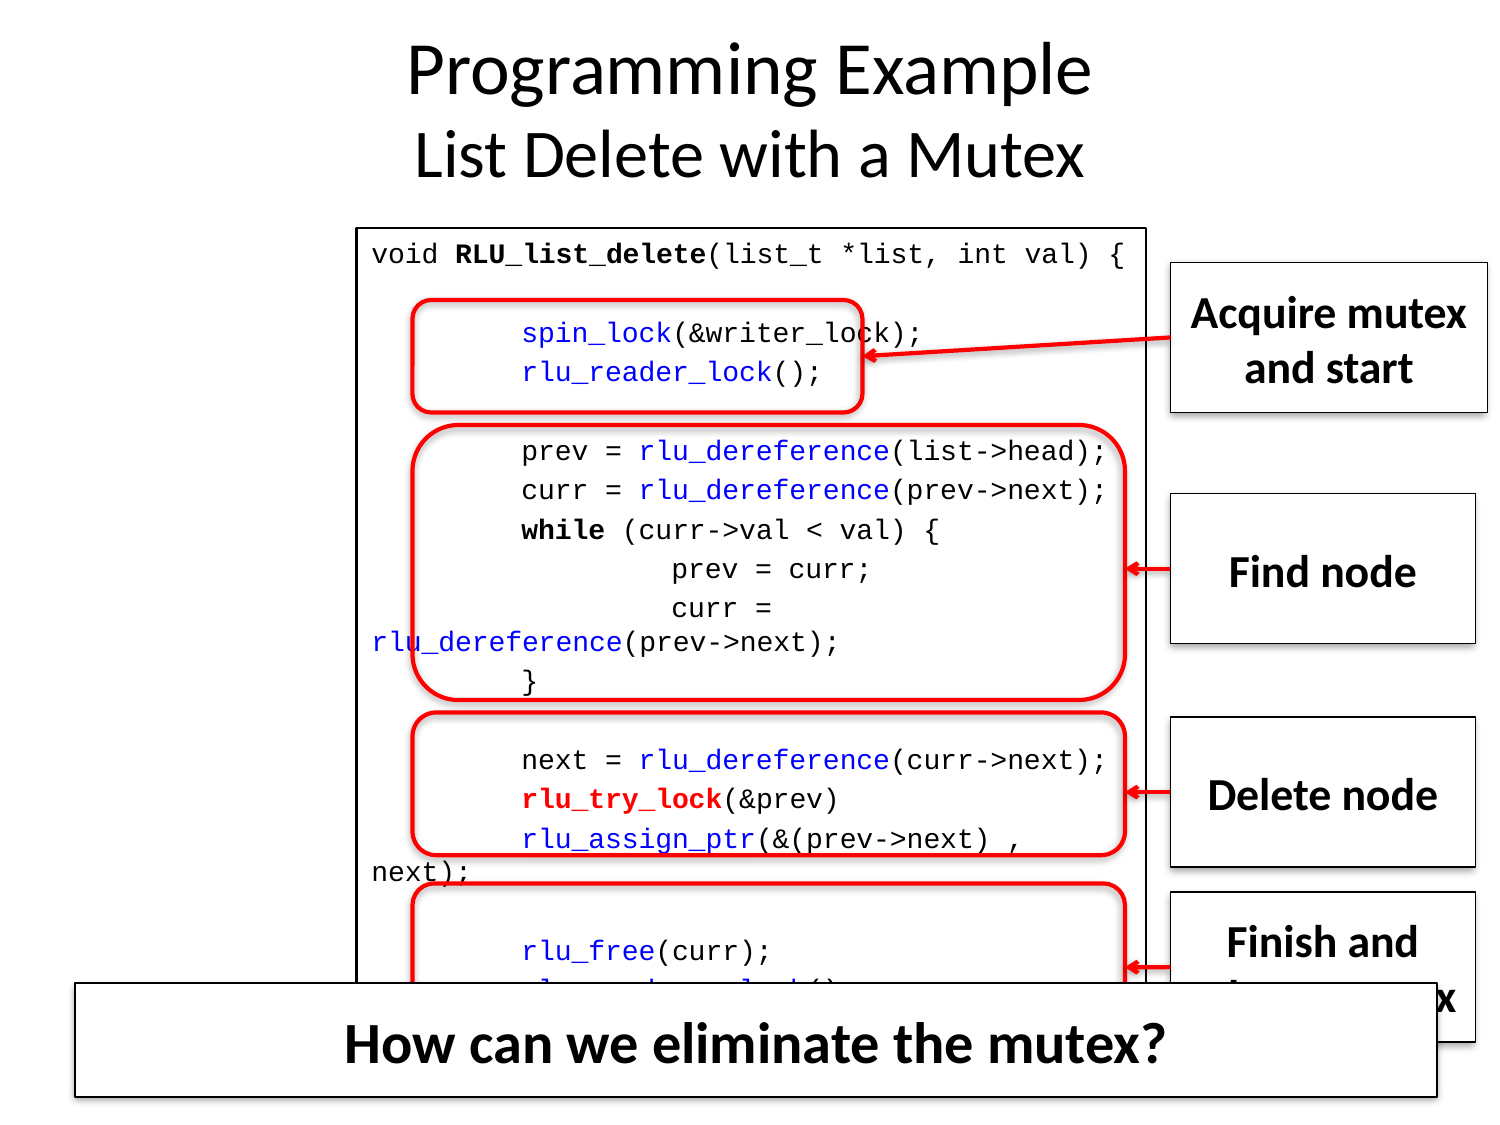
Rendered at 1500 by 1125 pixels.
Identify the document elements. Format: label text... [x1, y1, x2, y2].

text_box [411, 299, 864, 414]
text_box How can we eliminate the mutex? [74, 983, 1438, 1097]
text_box [411, 882, 1126, 981]
text_box [411, 711, 1126, 857]
text_box Delete node [1170, 716, 1476, 868]
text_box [862, 337, 1171, 357]
text_box Acquire mutex and start [1170, 262, 1488, 413]
text_box [411, 424, 1126, 701]
text_box Finish and release mutex [1170, 891, 1476, 1043]
text_box Find node [1170, 493, 1476, 644]
text_box void RLU_list_delete(list_t *list, int val) { spin_lock(&writer_lock); rlu_reader_lock(); prev = rlu_dereference(list->head); curr = rlu_dereference(prev->next); while (curr->val < val) { prev = curr; curr = rlu_dereference(prev->next); } next = rlu_dereference(curr->next); rlu_try_lock(&prev) rlu_assign_ptr(&(prev->next) , next); rlu_free(curr); rlu_reader_unlock(); spin_lock(&writer_lock); } [356, 228, 1146, 981]
title Programming Example List Delete with a Mutex [75, 11, 1425, 200]
